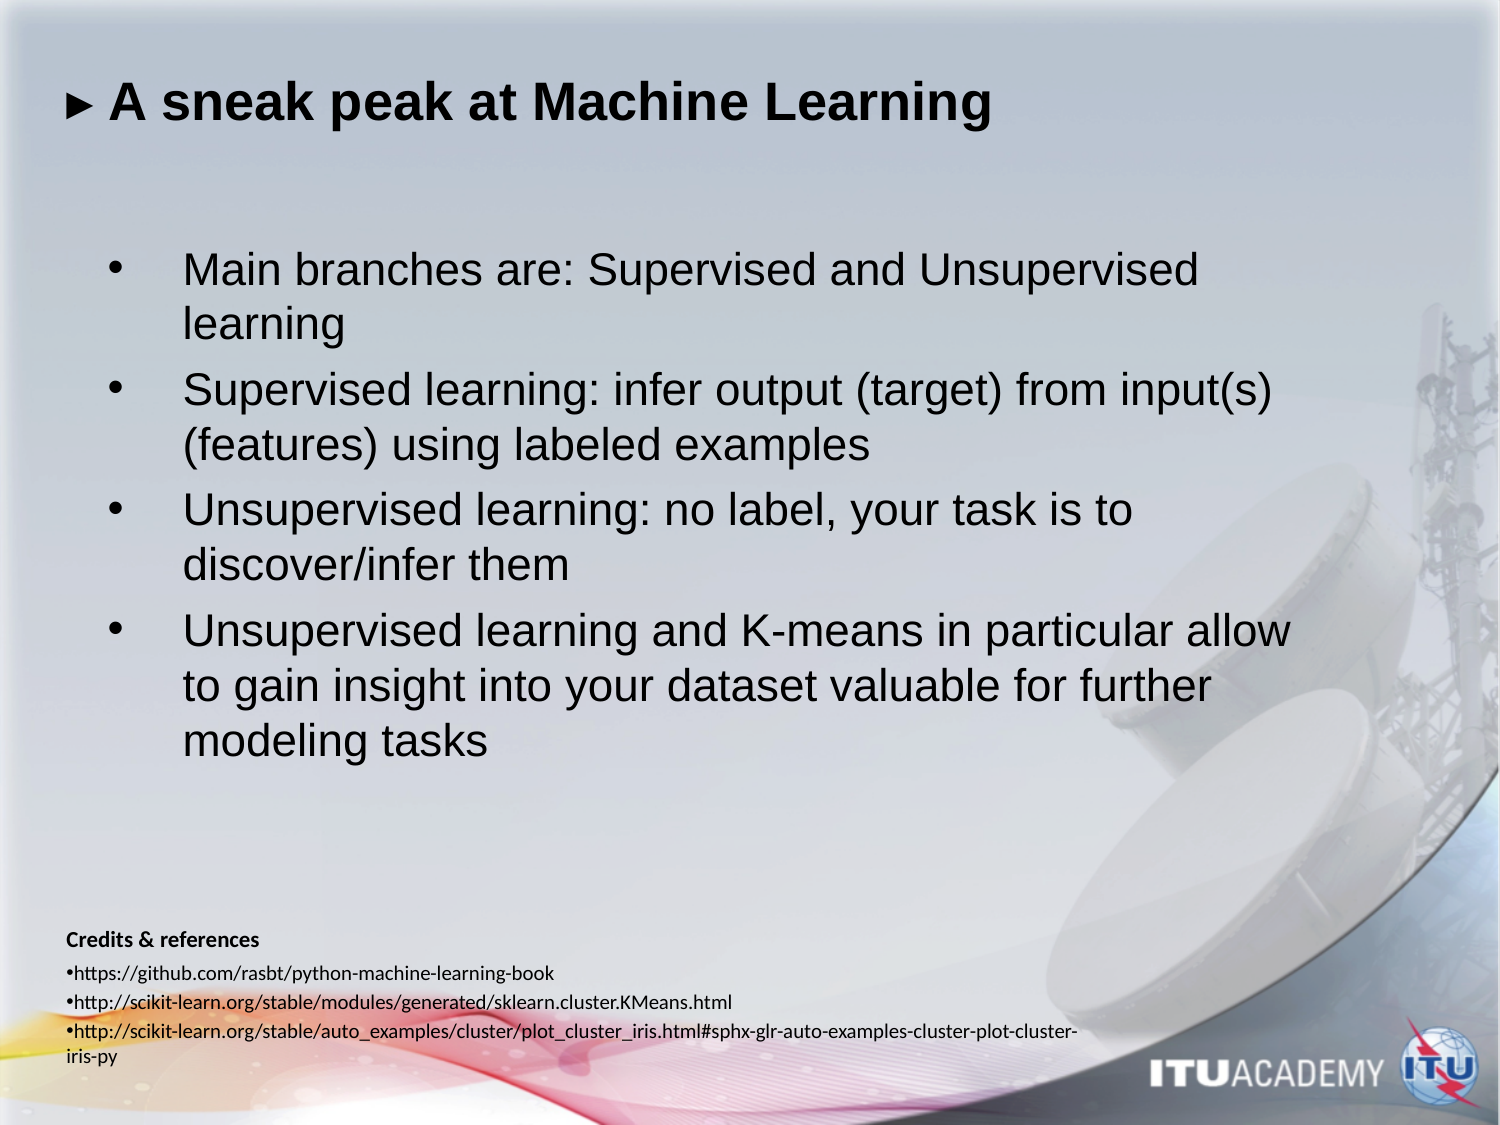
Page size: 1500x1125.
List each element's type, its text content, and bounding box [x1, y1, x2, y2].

title ▸ A sneak peak at Machine Learning [58, 58, 1410, 174]
picture [0, 0, 1500, 1125]
text_box https://github.com/rasbt/python-machine-learning-book http://scikit-learn.org/stable/modules/generated/sklearn.cluster.KMeans.html http://scikit-learn.org/stable/auto_examples/cluster/plot_cluster_iris.html#sphx-glr-auto-examples-cluster-plot-cluster-iris-py [59, 952, 1093, 1103]
list Credits & references [58, 916, 308, 965]
list Main branches are: Supervised and Unsupervised learning Supervised learning: infer output (target) from input(s) (features) using labeled examples Unsupervised learning: no label, your task is to discover/infer them Unsupervised learning and K-means in particular allow to gain insight into your dataset valuable for further modeling tasks [99, 231, 1342, 776]
